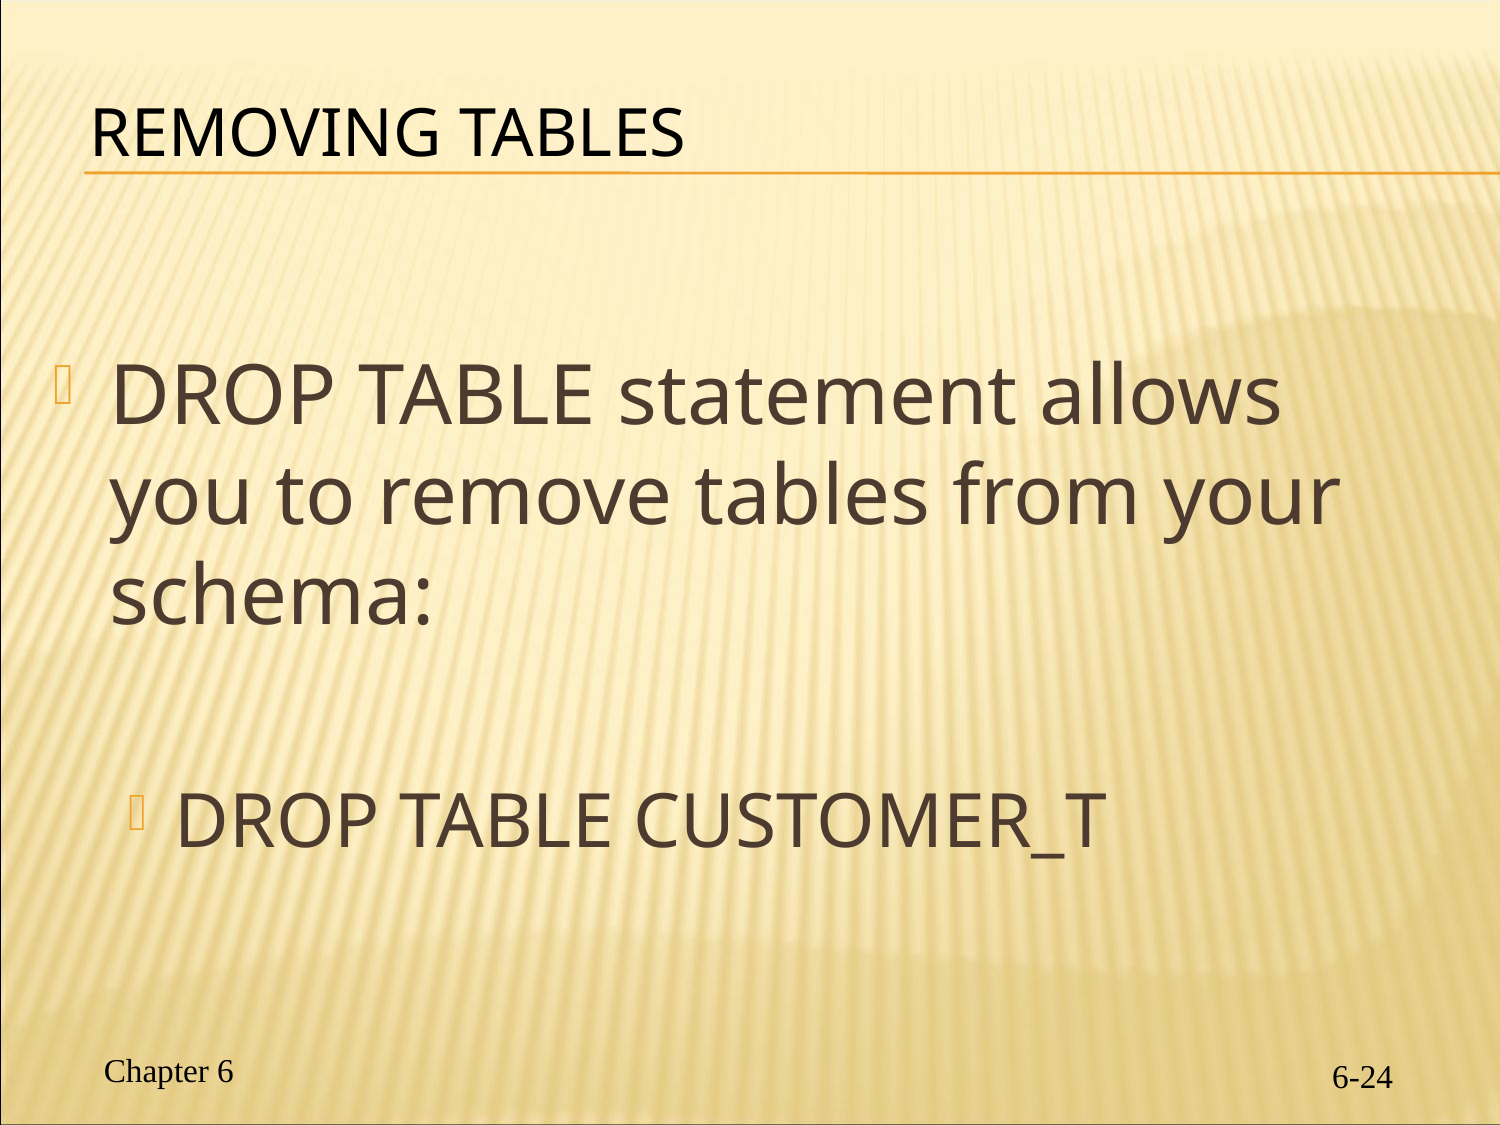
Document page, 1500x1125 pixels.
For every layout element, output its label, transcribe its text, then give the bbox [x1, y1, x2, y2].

list DROP TABLE statement allows you to remove tables from your schema: DROP TABLE CUSTOMER_T [38, 216, 1463, 960]
title Removing Tables [75, 60, 1393, 199]
picture [0, 0, 1500, 1125]
